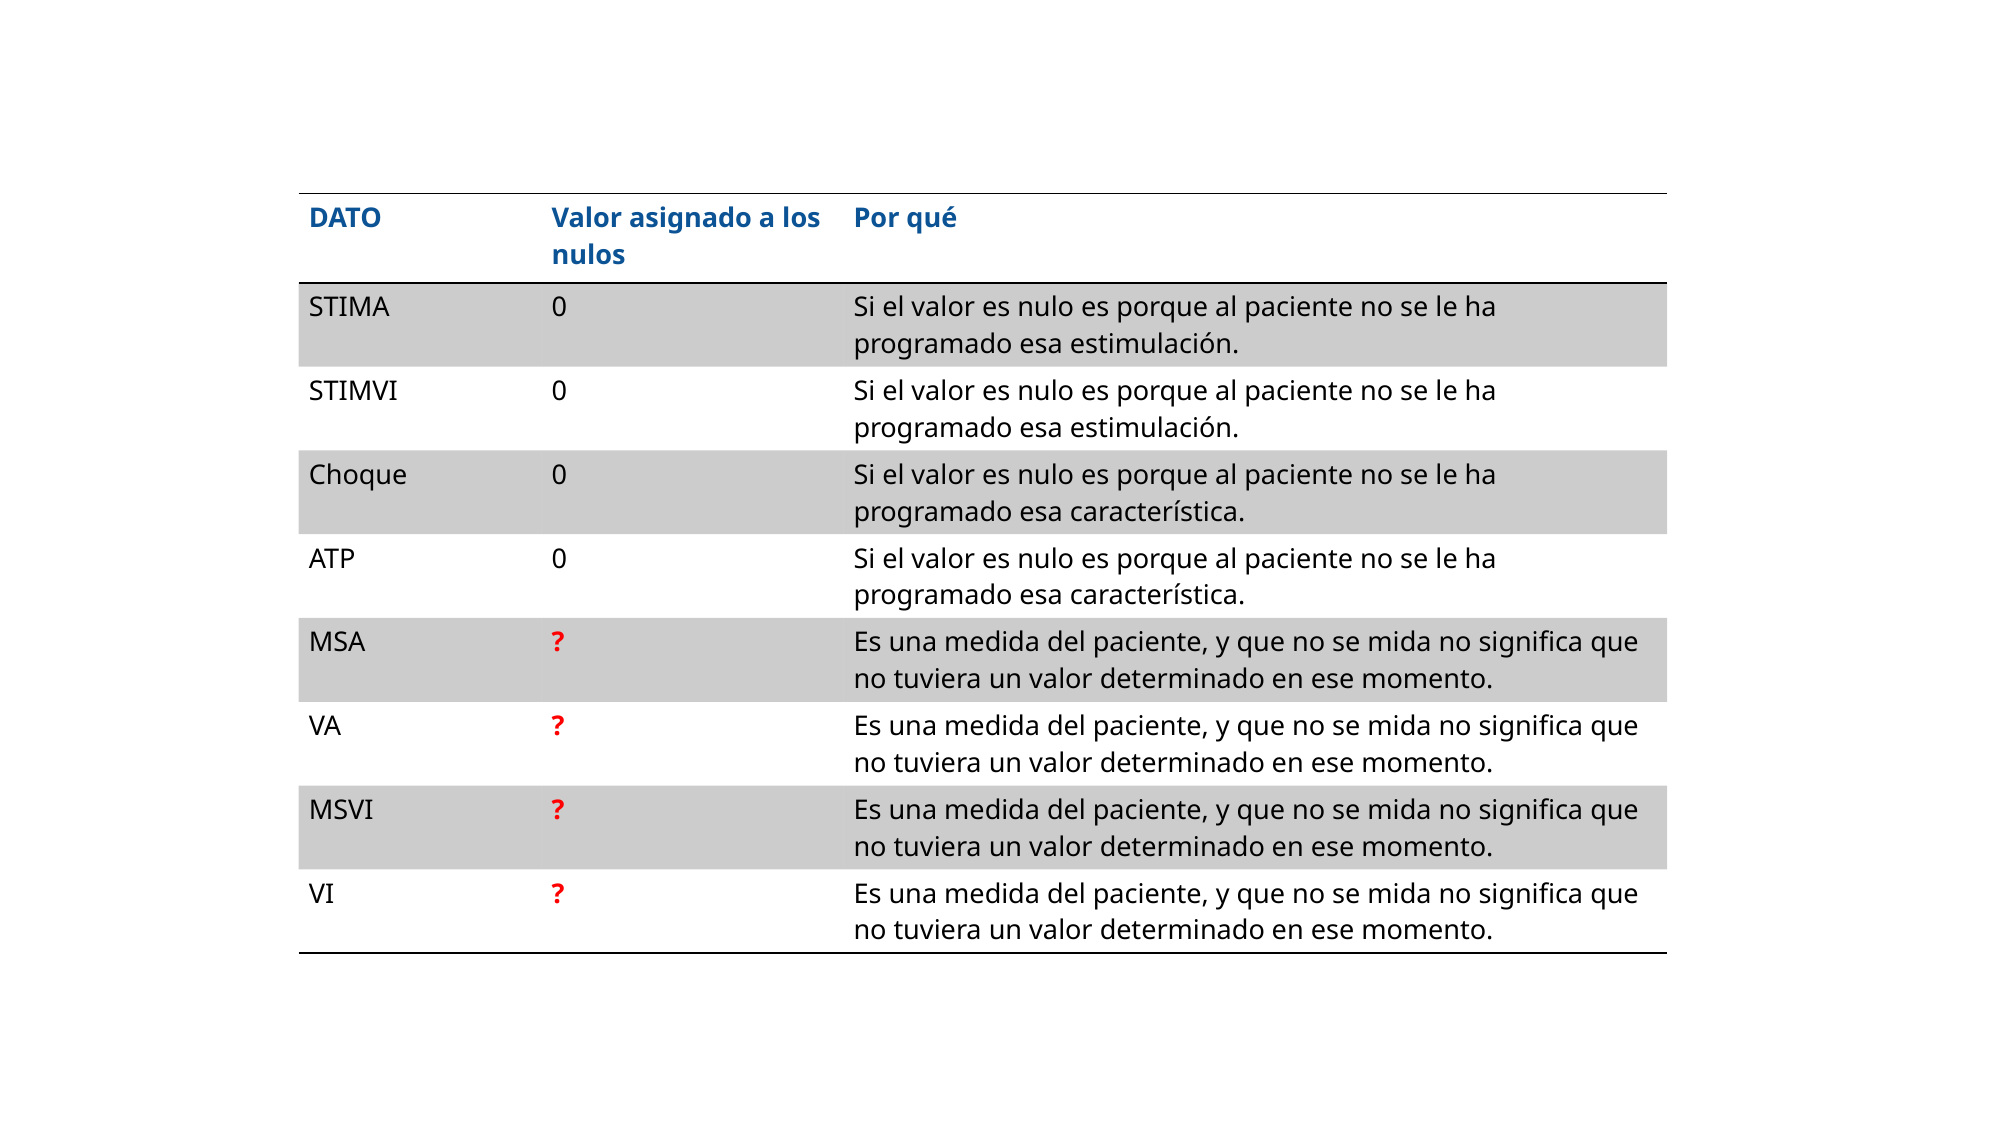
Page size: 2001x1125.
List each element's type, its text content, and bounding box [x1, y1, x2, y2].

table_header DATO [299, 194, 541, 282]
table_cell STIMVI [299, 367, 541, 450]
table_cell 0 [541, 534, 843, 618]
table_cell Si el valor es nulo es porque al paciente no se le ha programado esa característica. [843, 534, 1667, 618]
table_cell MSA [299, 618, 541, 702]
table_cell MSVI [299, 786, 541, 869]
table_cell Si el valor es nulo es porque al paciente no se le ha programado esa estimulación. [843, 367, 1667, 450]
table_cell Es una medida del paciente, y que no se mida no significa que no tuviera un valor determinado en ese momento. [843, 869, 1667, 952]
table_cell 0 [541, 450, 843, 534]
table_cell Es una medida del paciente, y que no se mida no significa que no tuviera un valor determinado en ese momento. [843, 702, 1667, 786]
table_cell 0 [541, 367, 843, 450]
table_header Por qué [843, 194, 1667, 282]
table_cell ? [541, 869, 843, 952]
table_cell ? [541, 618, 843, 702]
table_cell ATP [299, 534, 541, 618]
table_cell VI [299, 869, 541, 952]
table_cell Si el valor es nulo es porque al paciente no se le ha programado esa característica. [843, 450, 1667, 534]
table_header Valor asignado a los nulos [541, 194, 843, 282]
table_cell Choque [299, 450, 541, 534]
table_cell Es una medida del paciente, y que no se mida no significa que no tuviera un valor determinado en ese momento. [843, 786, 1667, 869]
table_cell ? [541, 702, 843, 786]
table_cell Si el valor es nulo es porque al paciente no se le ha programado esa estimulación. [843, 284, 1667, 367]
table_cell ? [541, 786, 843, 869]
table_cell STIMA [299, 284, 541, 367]
table_cell VA [299, 702, 541, 786]
table_cell Es una medida del paciente, y que no se mida no significa que no tuviera un valor determinado en ese momento. [843, 618, 1667, 702]
table_cell 0 [541, 284, 843, 367]
